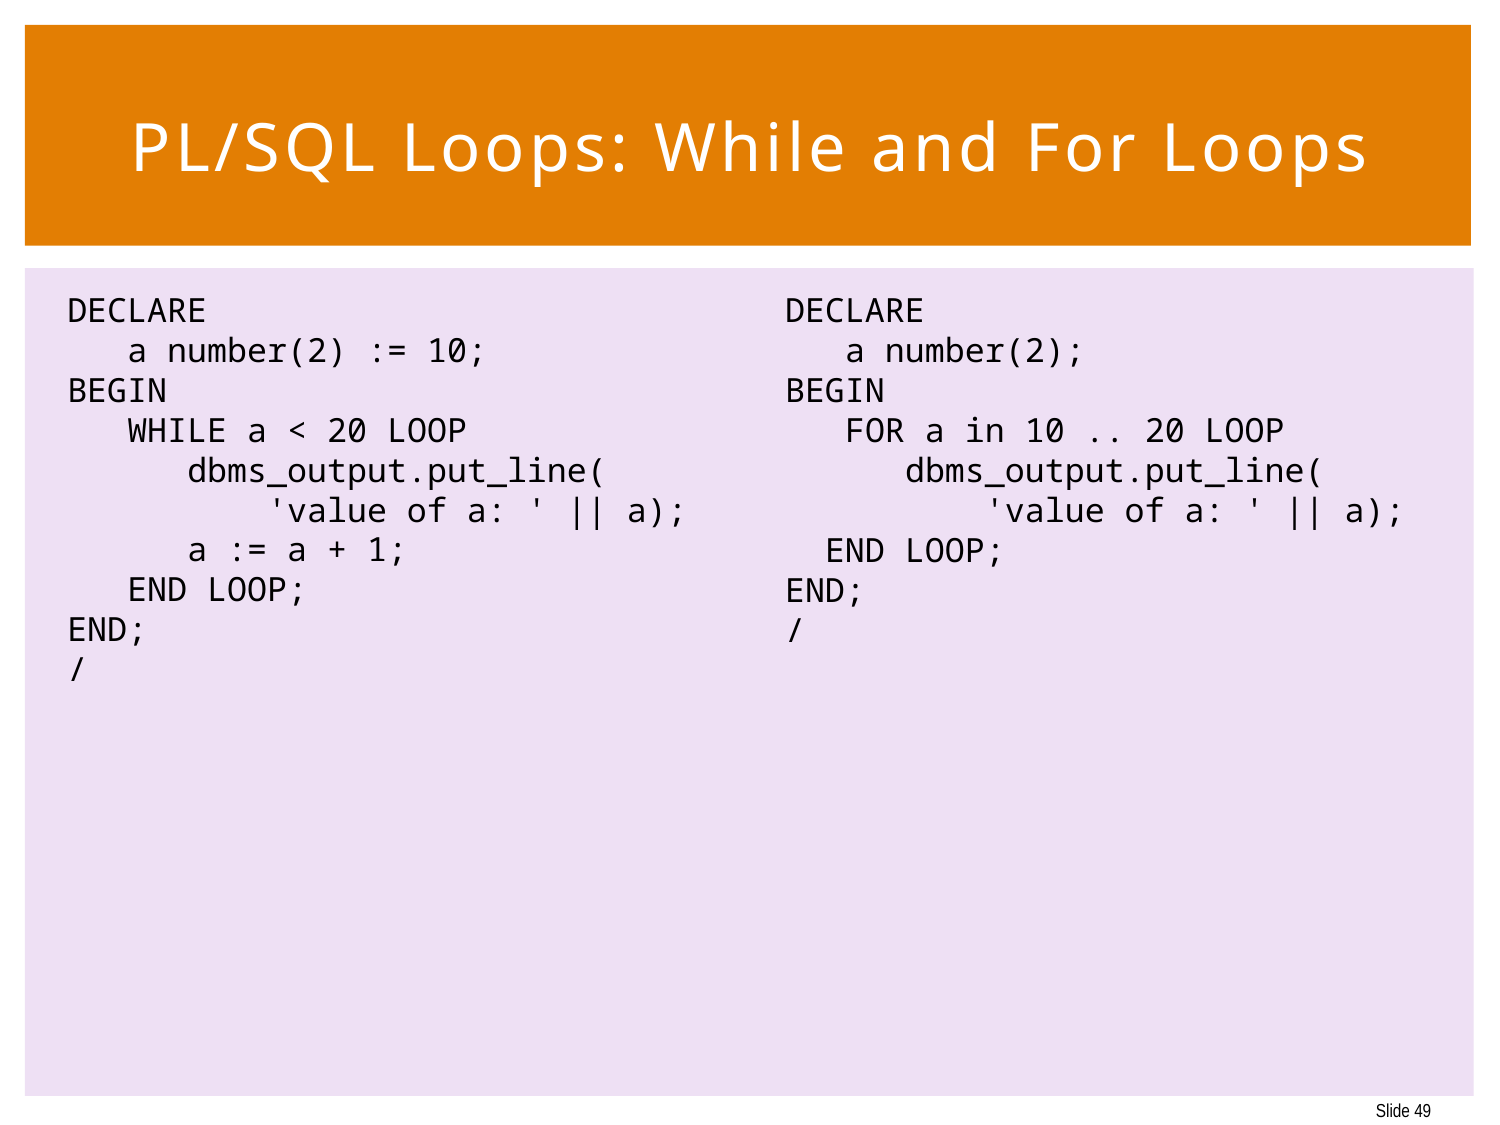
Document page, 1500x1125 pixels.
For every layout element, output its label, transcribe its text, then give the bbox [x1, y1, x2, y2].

list DECLARE a number(2); BEGIN FOR a in 10 .. 20 LOOP dbms_output.put_line( 'value of a: ' || a); END LOOP; END; / [762, 281, 1462, 1088]
title PL/SQL Loops: While and For Loops [62, 58, 1438, 232]
list DECLARE a number(2) := 10; BEGIN WHILE a < 20 LOOP dbms_output.put_line( 'value of a: ' || a); a := a + 1; END LOOP; END; / [44, 281, 738, 1088]
